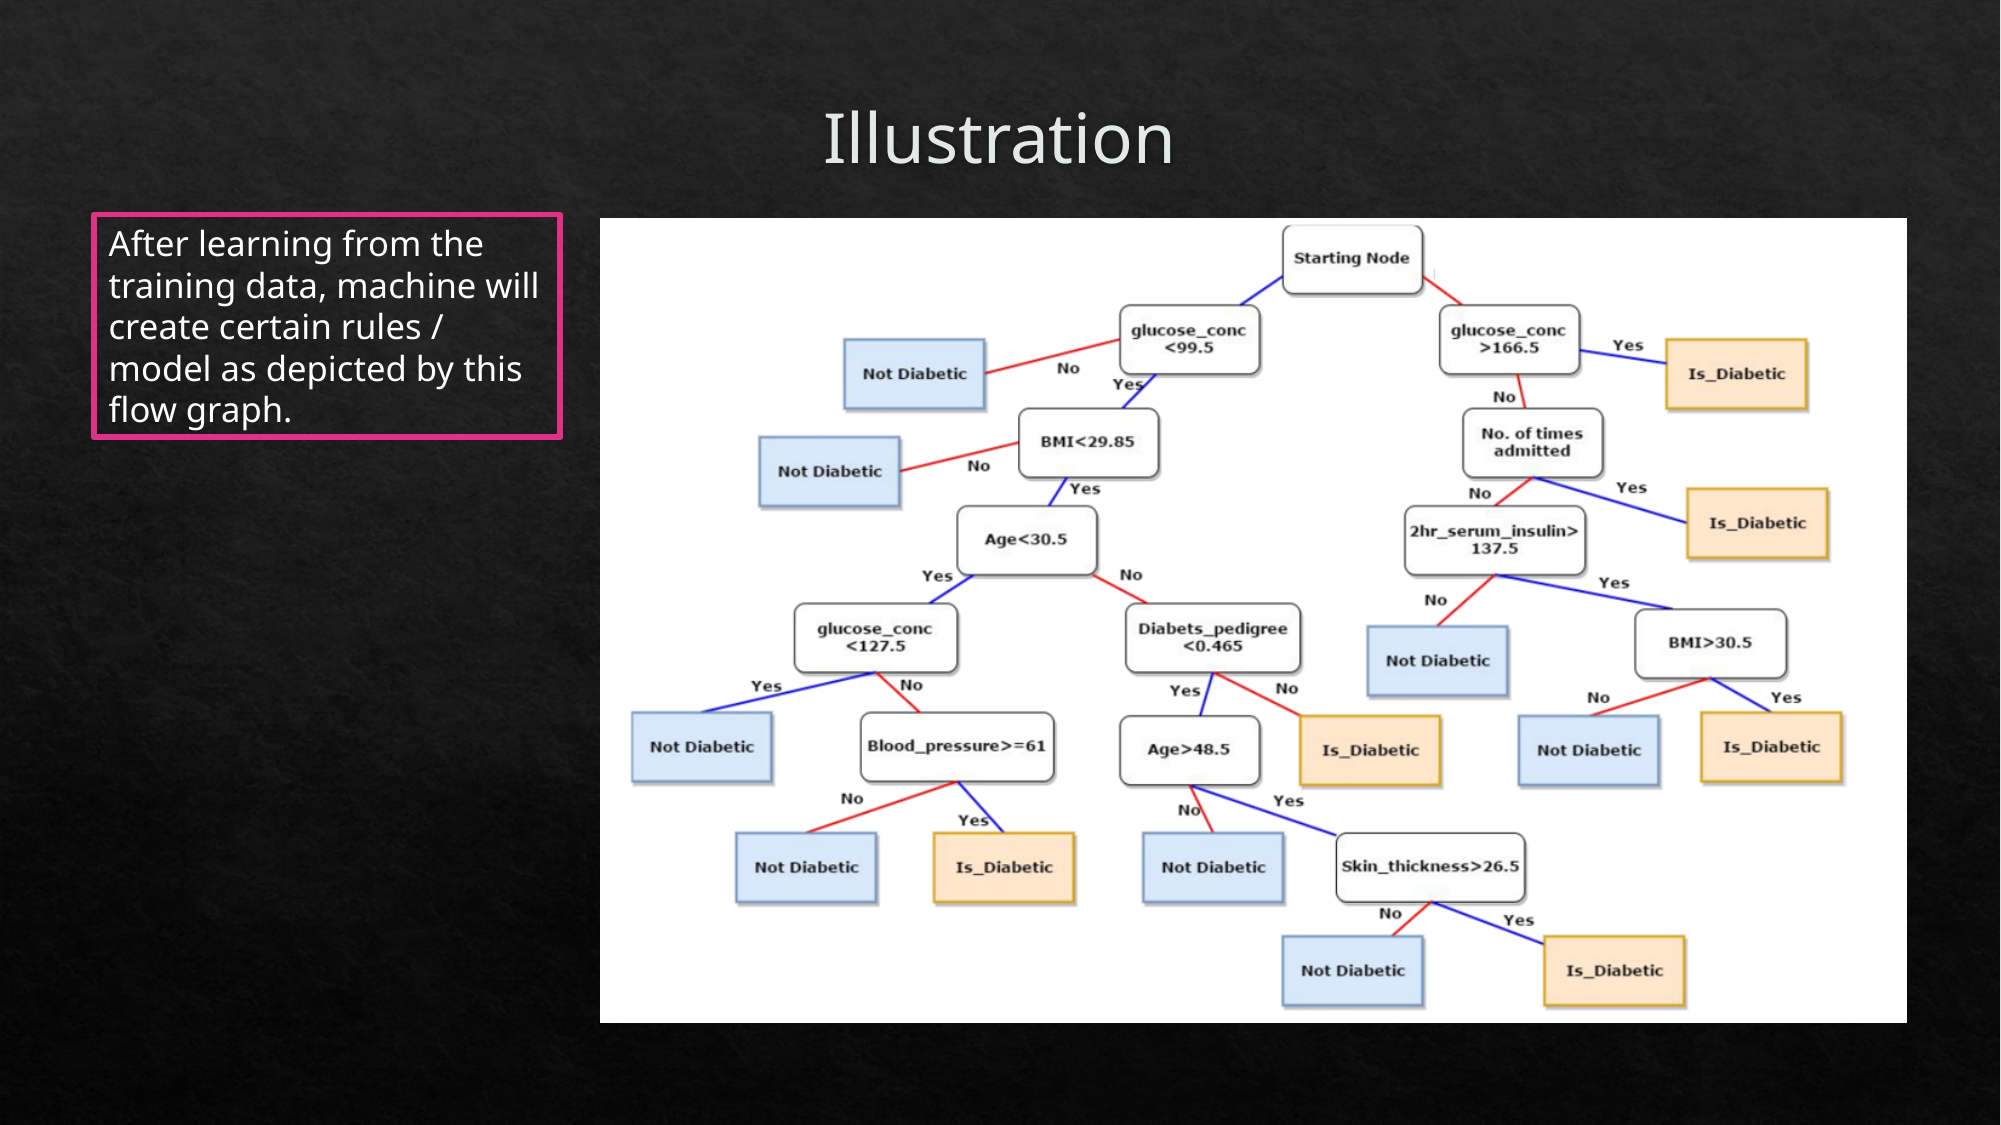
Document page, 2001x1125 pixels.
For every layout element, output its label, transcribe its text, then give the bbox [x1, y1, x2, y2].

title Illustration [93, 87, 1907, 186]
picture [600, 218, 1907, 1024]
text_box After learning from the training data, machine will create certain rules / model as depicted by this flow graph. [93, 214, 561, 438]
